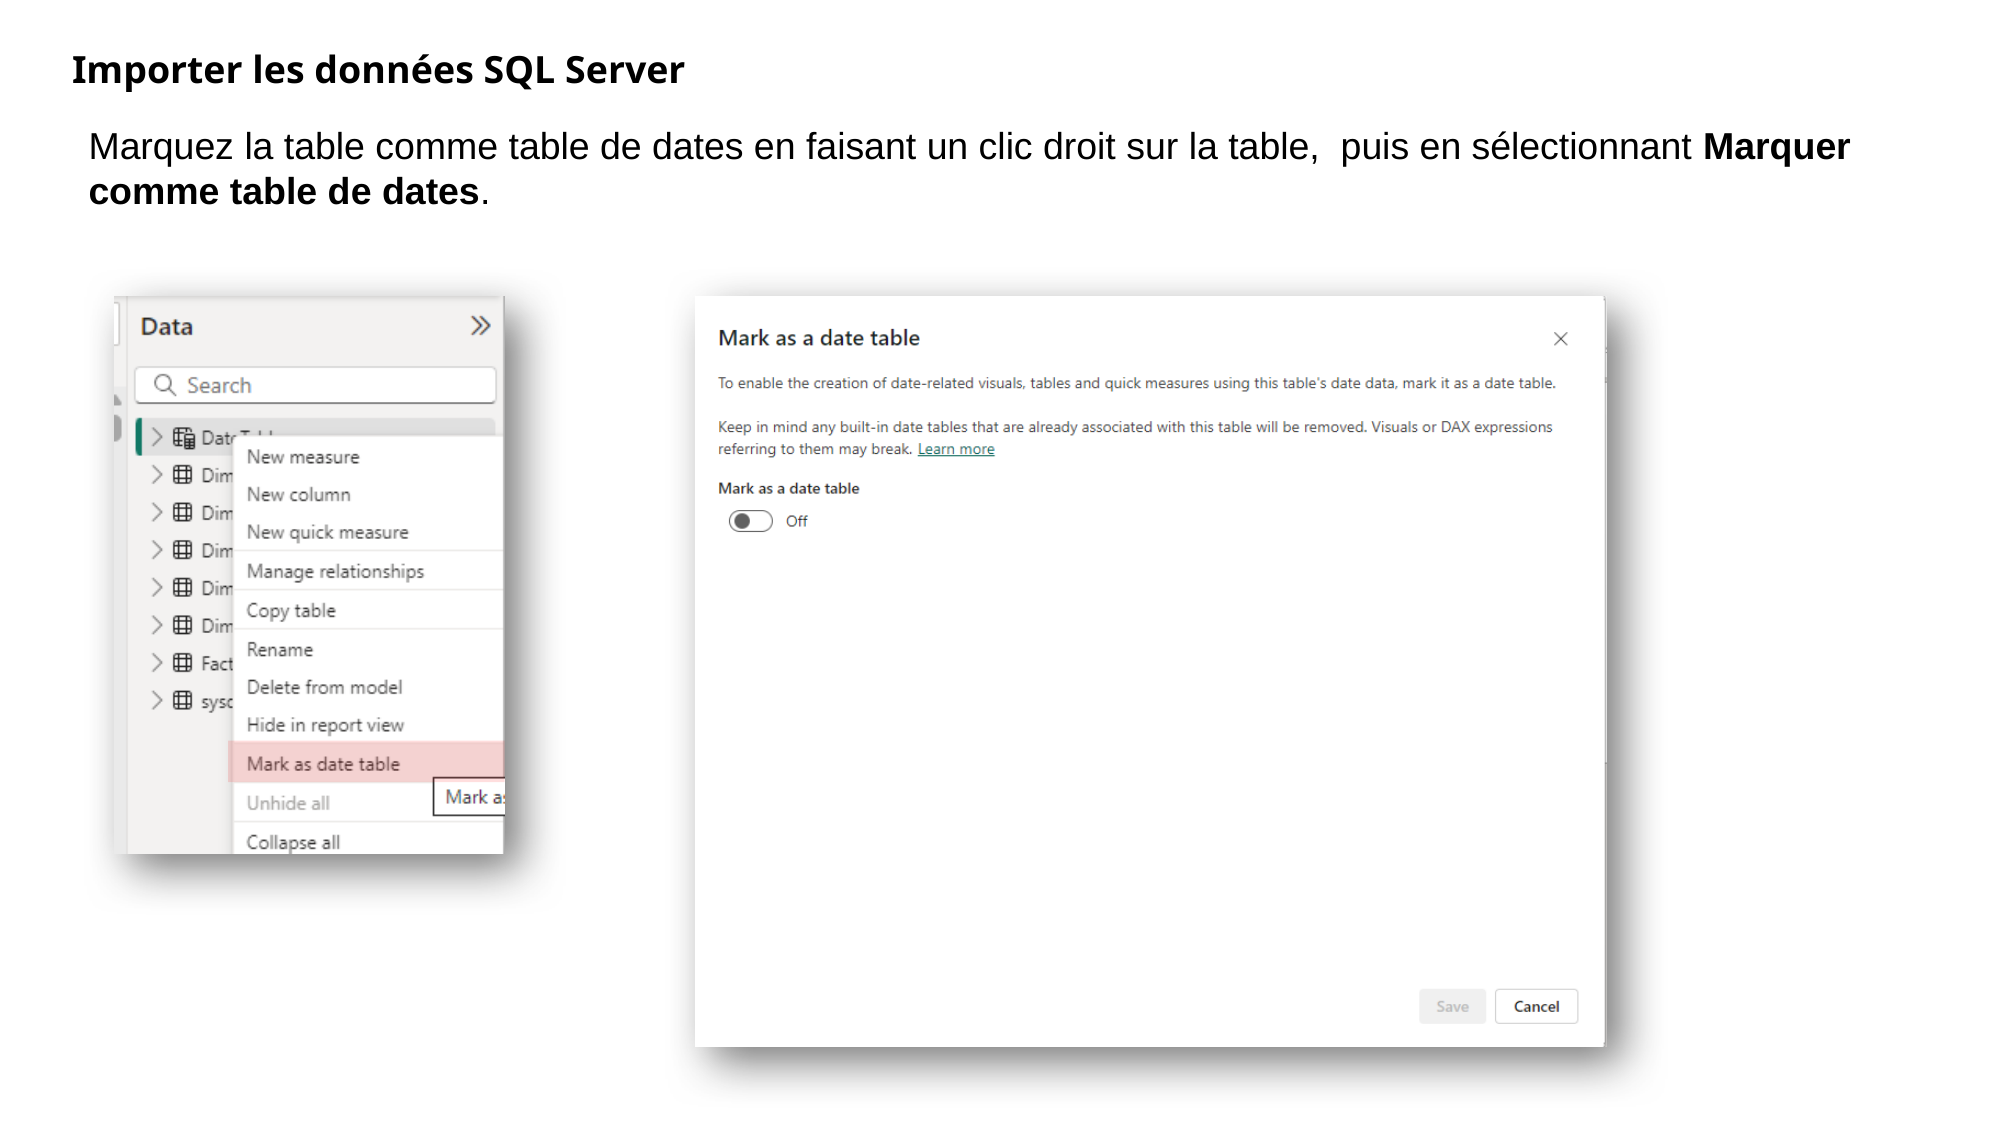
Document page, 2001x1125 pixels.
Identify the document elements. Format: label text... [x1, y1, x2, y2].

picture [695, 296, 1607, 1047]
picture [114, 296, 505, 854]
text_box Importer les données SQL Server [57, 35, 701, 99]
text_box Marquez la table comme table de dates en faisant un clic droit sur la table, puis en sélectionnant Marquer comme table de dates. [73, 114, 1900, 220]
